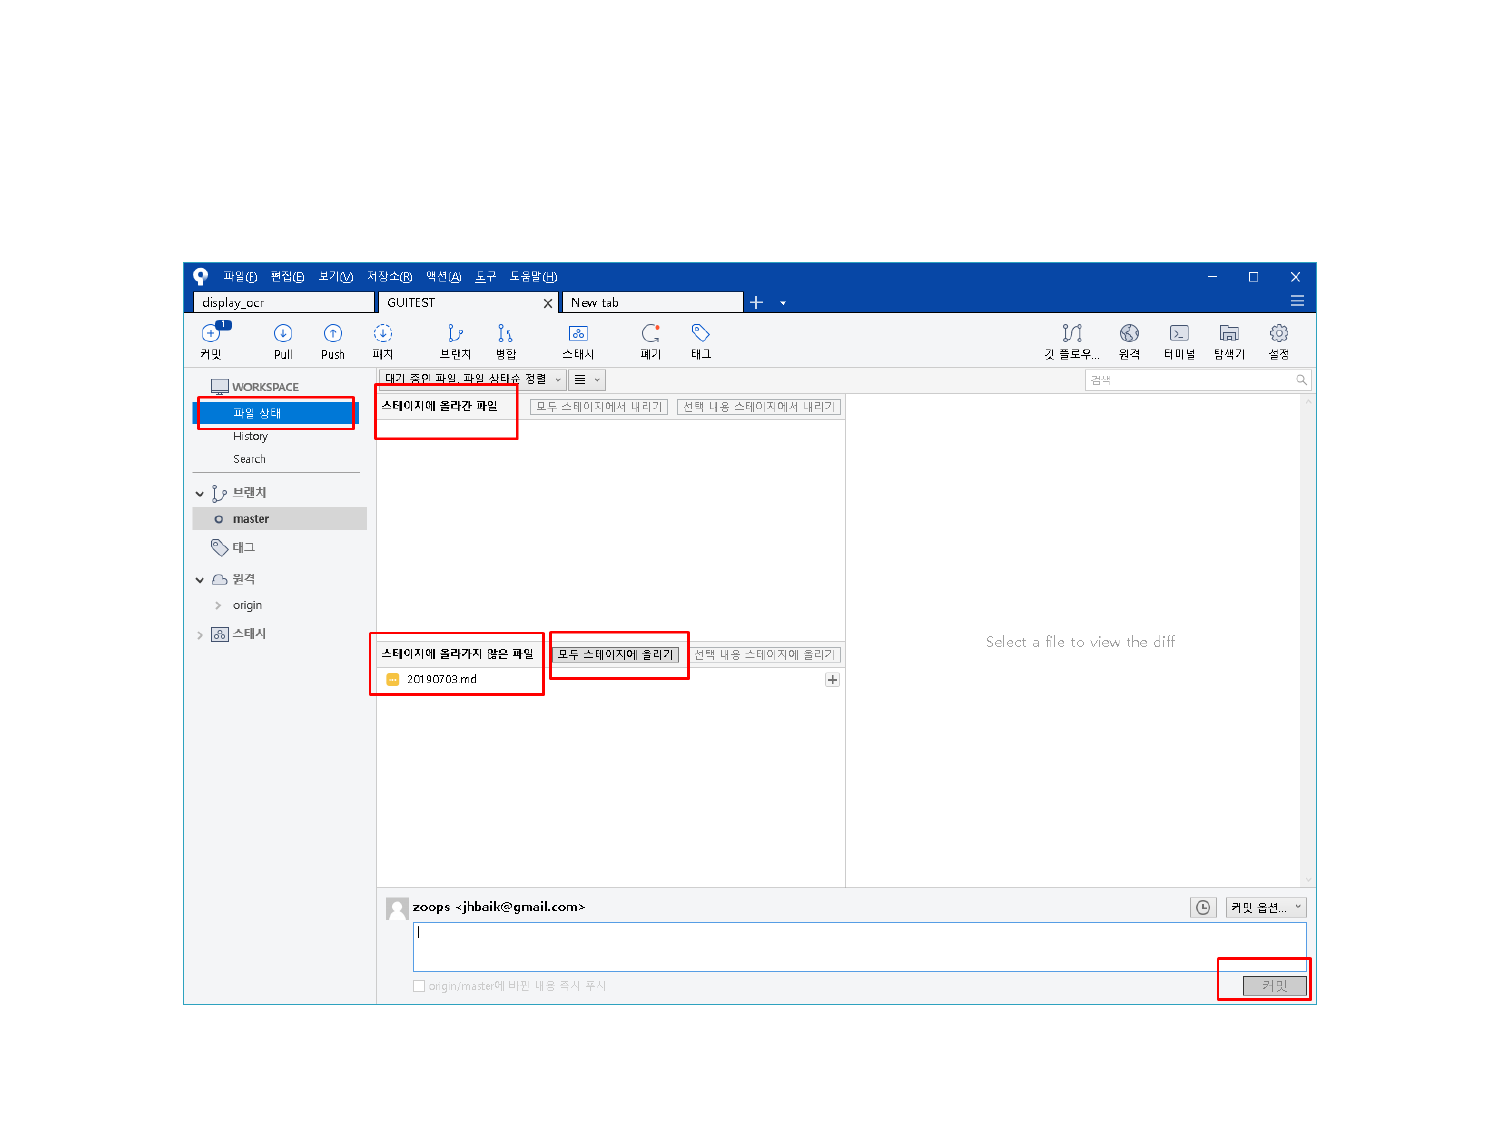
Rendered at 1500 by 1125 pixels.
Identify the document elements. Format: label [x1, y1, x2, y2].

list [183, 262, 1317, 1006]
